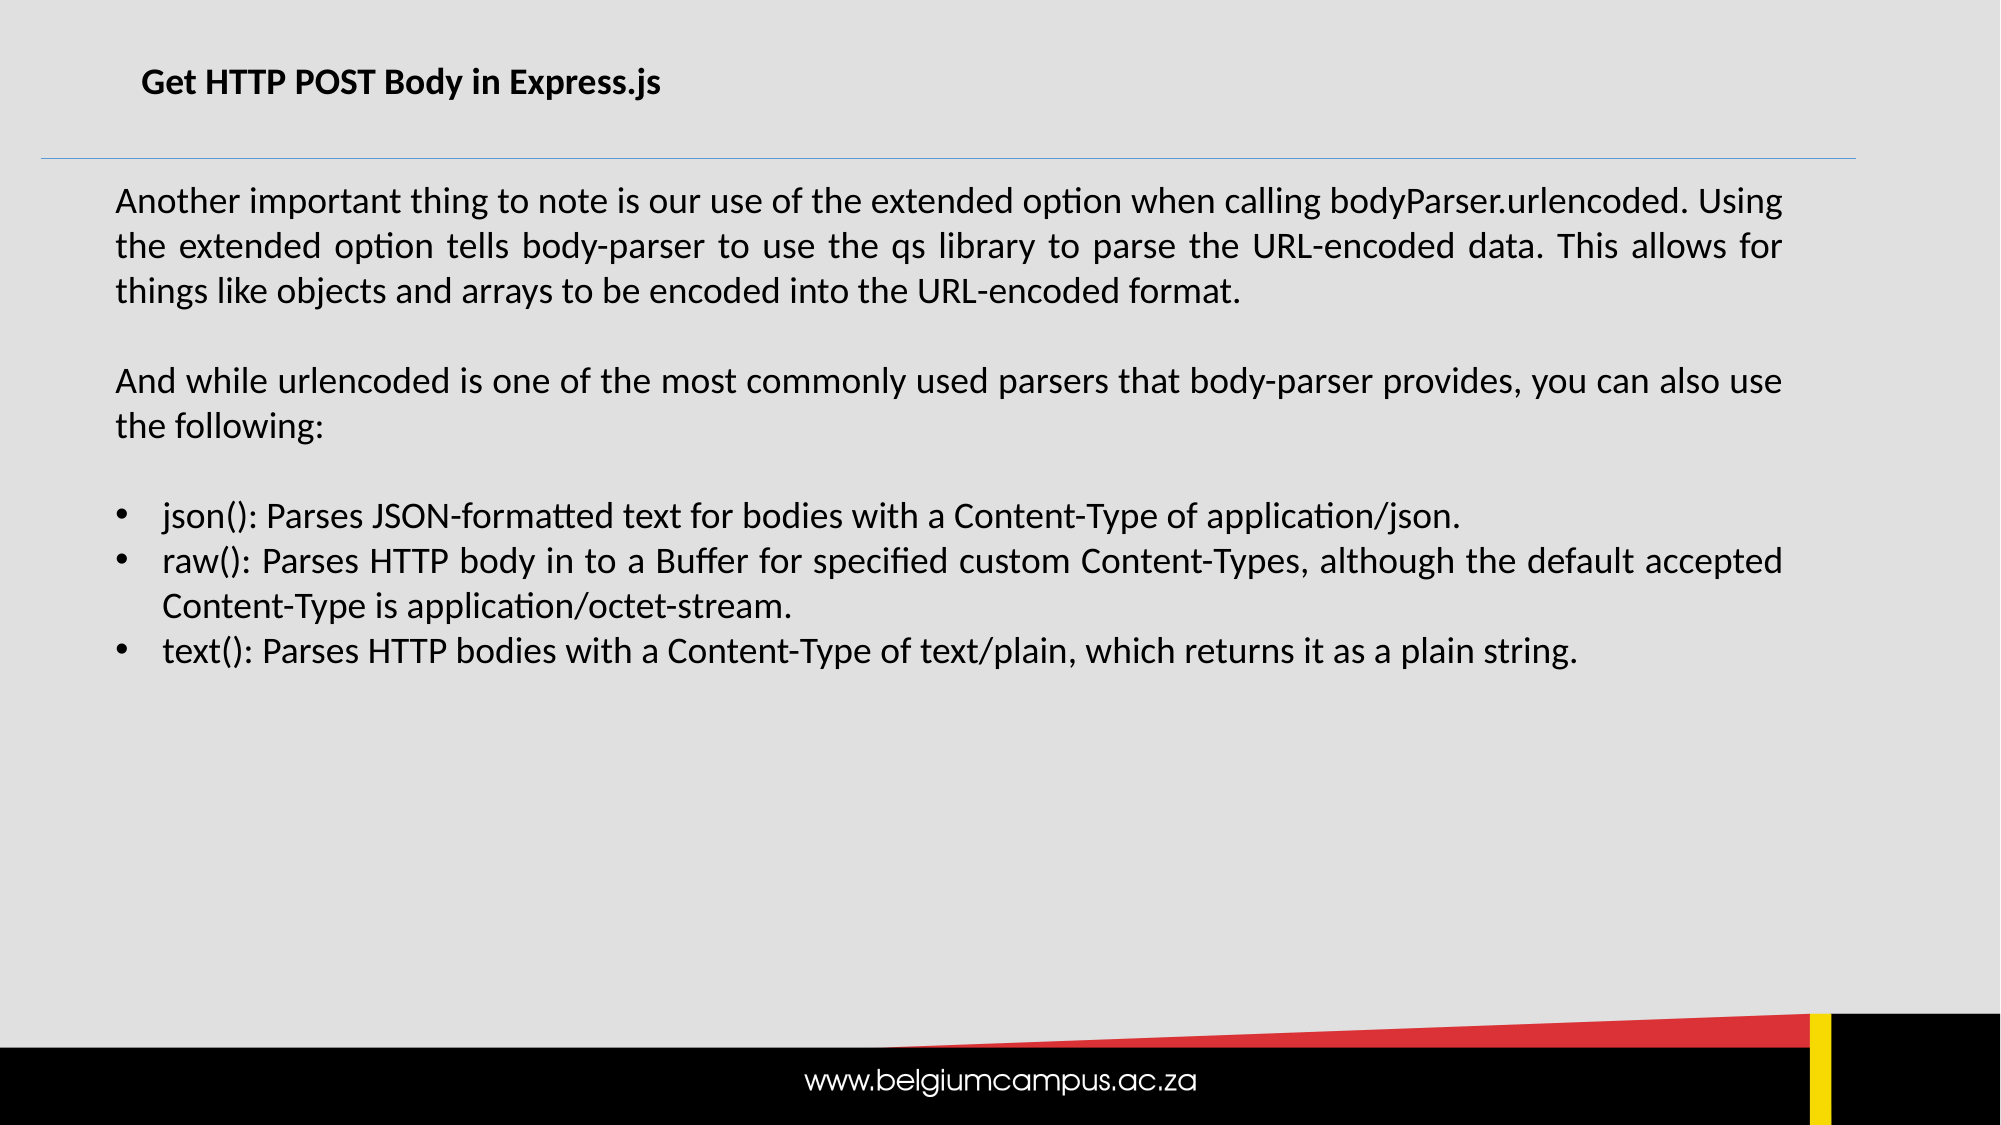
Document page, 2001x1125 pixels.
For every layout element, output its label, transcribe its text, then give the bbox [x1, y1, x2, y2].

picture [0, 0, 2001, 1125]
text_box Another important thing to note is our use of the extended option when calling bodyParser.urlencoded. Using the extended option tells body-parser to use the qs library to parse the URL-encoded data. This allows for things like objects and arrays to be encoded into the URL-encoded format. And while urlencoded is one of the most commonly used parsers that body-parser provides, you can also use the following: json(): Parses JSON-formatted text for bodies with a Content-Type of application/json. raw(): Parses HTTP body in to a Buffer for specified custom Content-Types, although the default accepted Content-Type is application/octet-stream. text(): Parses HTTP bodies with a Content-Type of text/plain, which returns it as a plain string. [100, 168, 1800, 679]
text_box Get HTTP POST Body in Express.js [126, 49, 678, 109]
